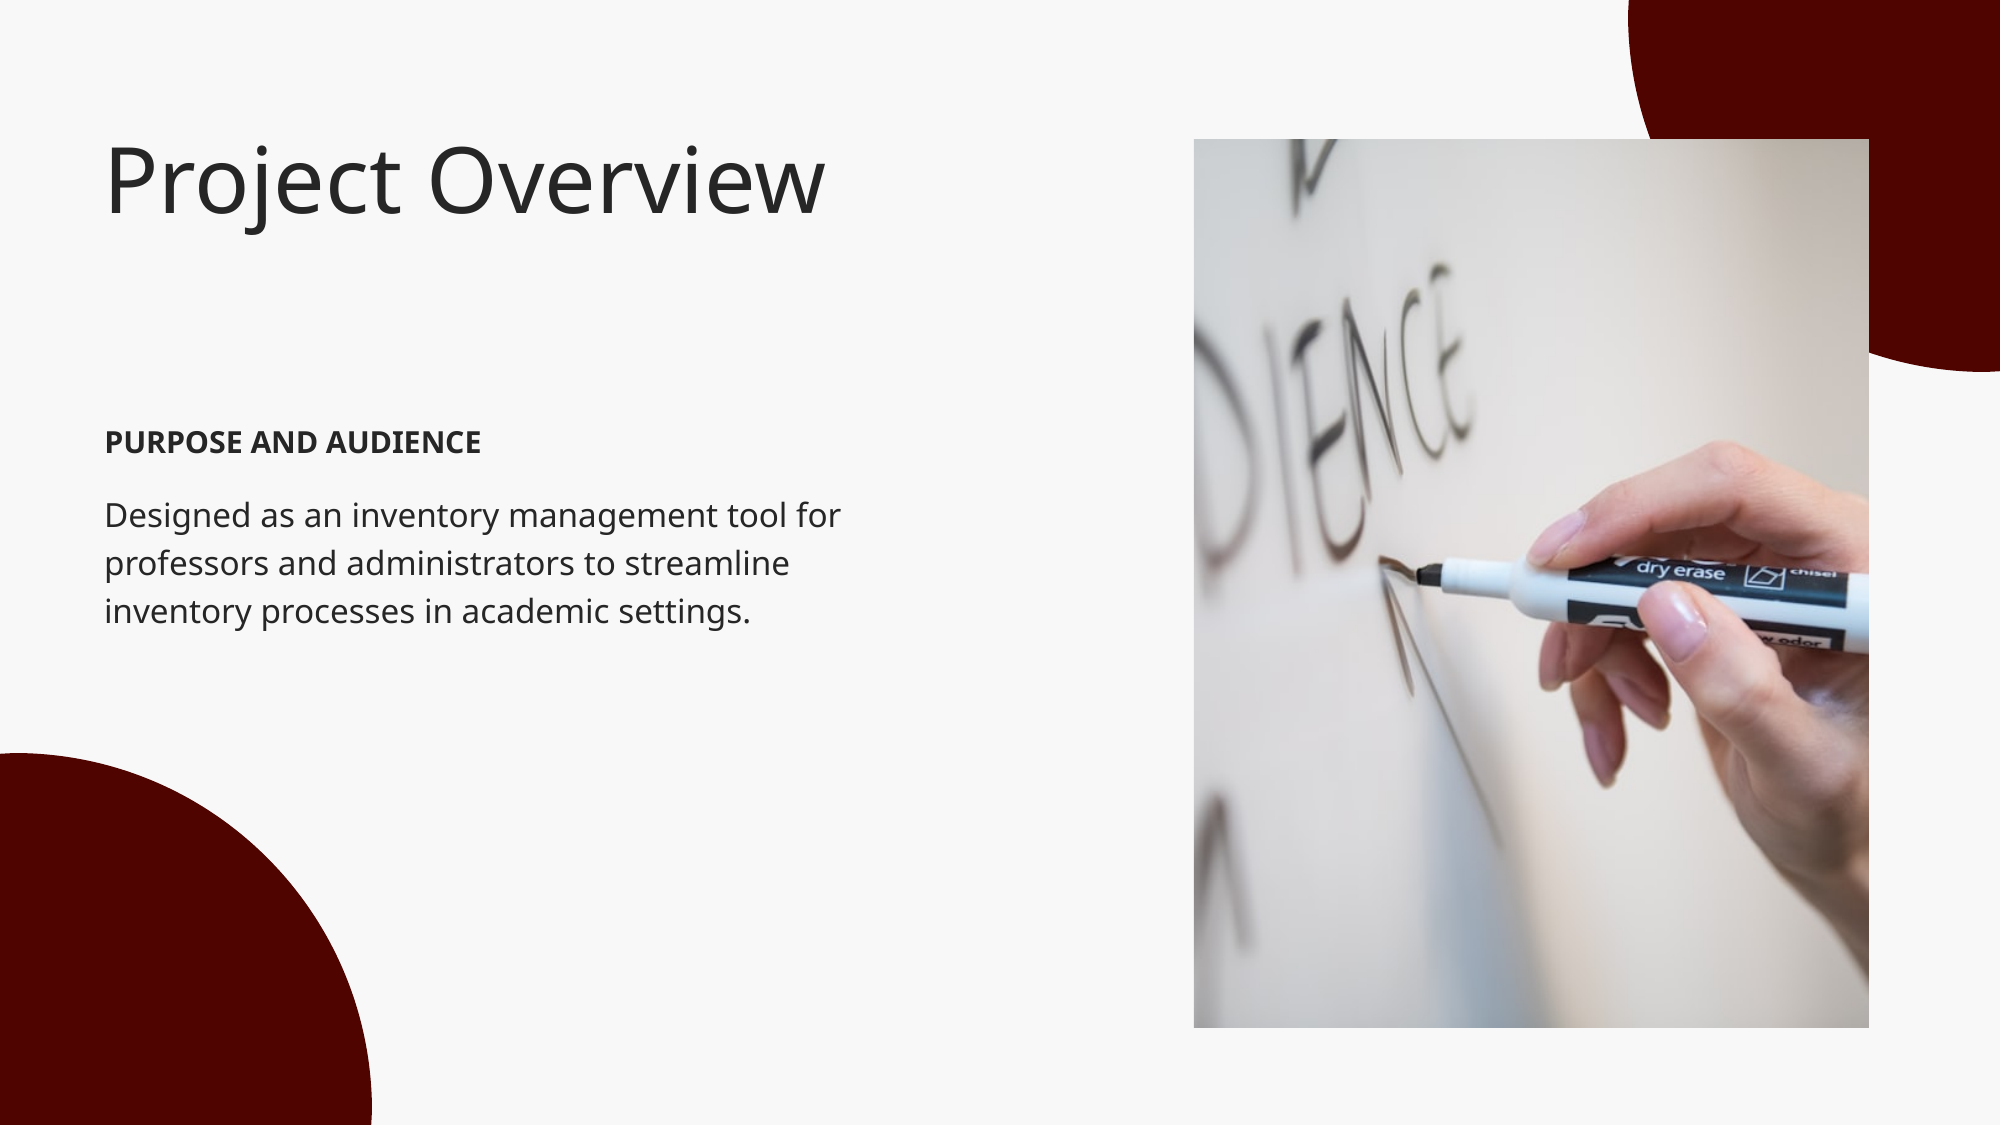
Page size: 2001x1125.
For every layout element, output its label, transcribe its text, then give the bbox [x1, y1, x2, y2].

text_box Designed as an inventory management tool for professors and administrators to streamline inventory processes in academic settings. [89, 479, 960, 700]
title Project Overview [88, 101, 998, 241]
picture [1193, 138, 1869, 1028]
text_box PURPOSE AND AUDIENCE [89, 408, 1104, 468]
